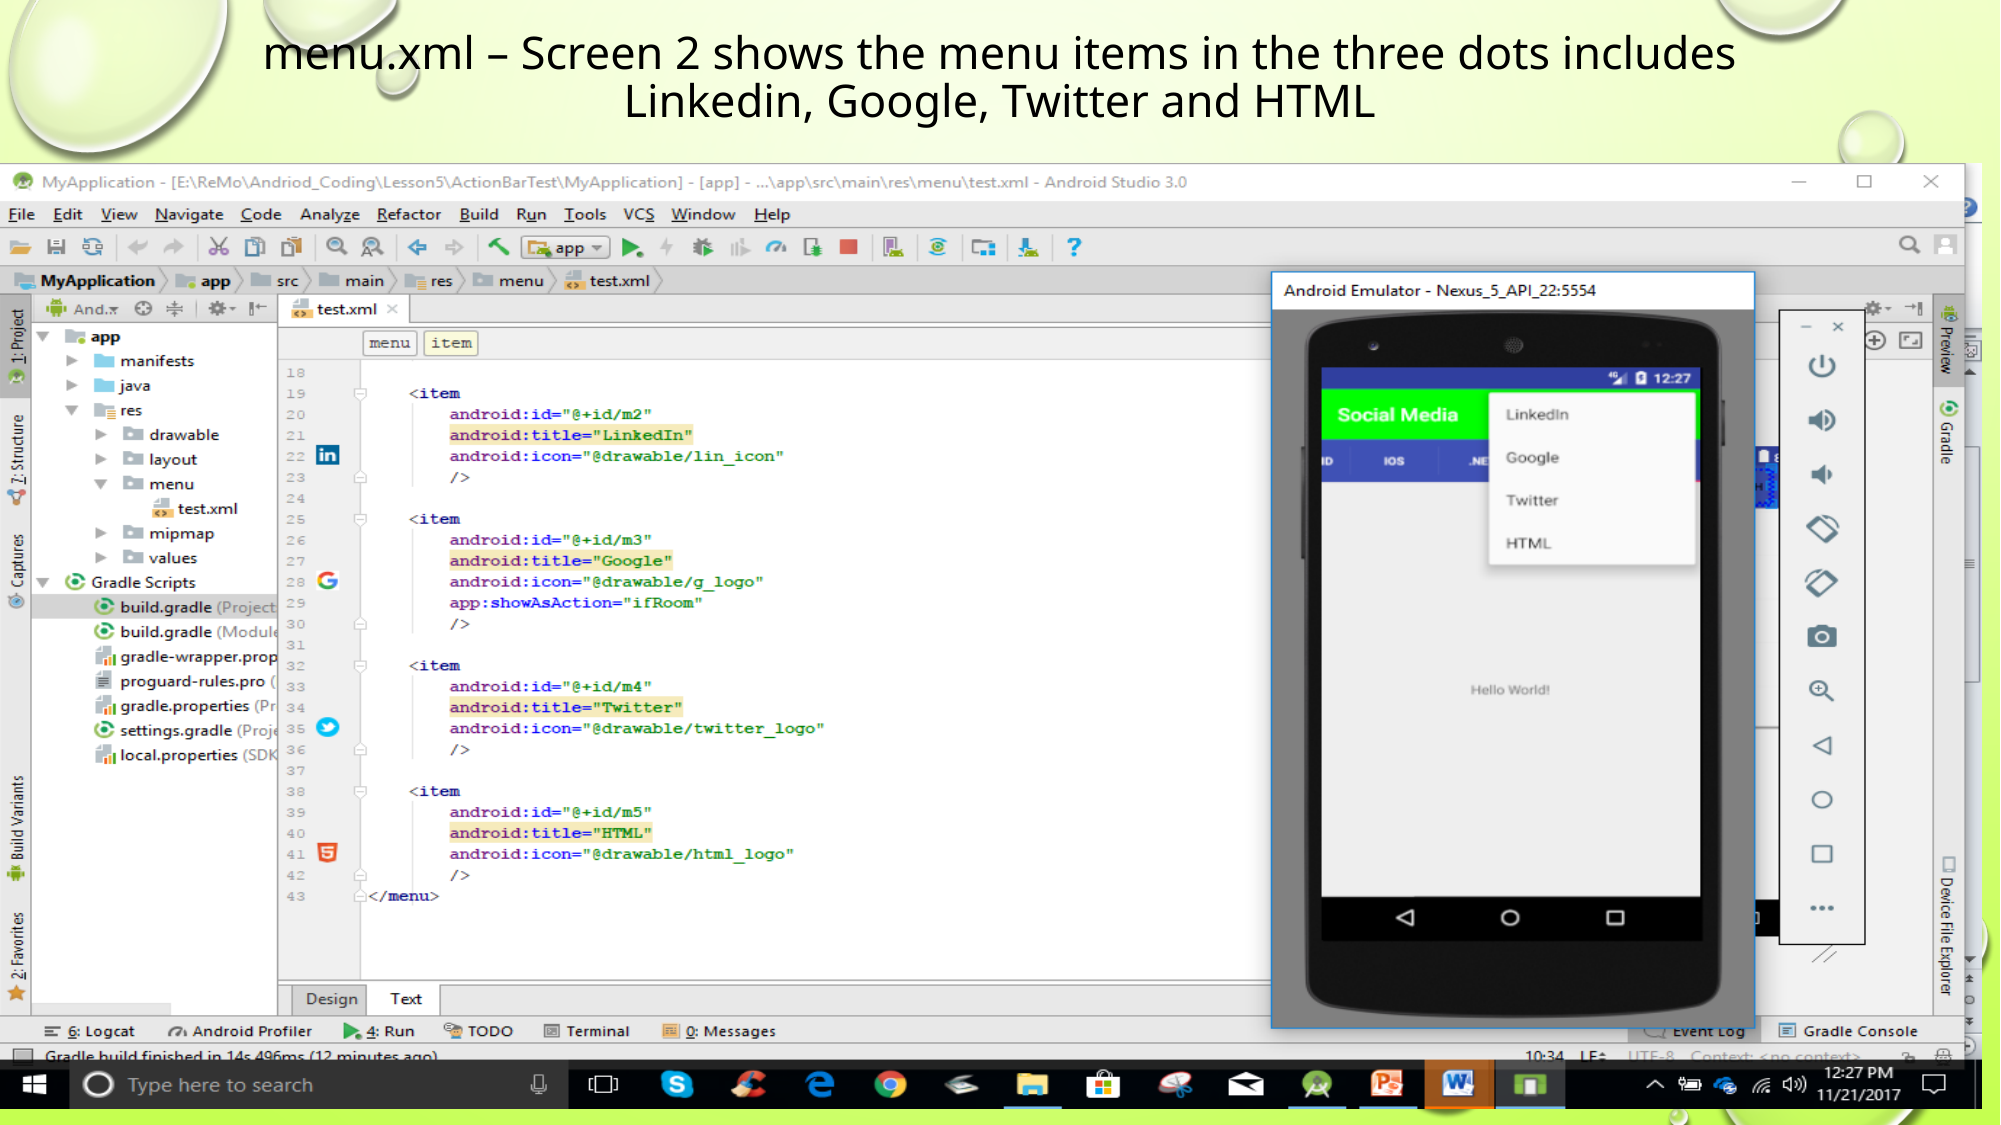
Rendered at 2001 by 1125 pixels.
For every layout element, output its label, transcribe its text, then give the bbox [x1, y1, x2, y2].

picture [0, 0, 2000, 1125]
title menu.xml – Screen 2 shows the menu items in the three dots includes Linkedin, Google, Twitter and HTML [149, 22, 1851, 136]
